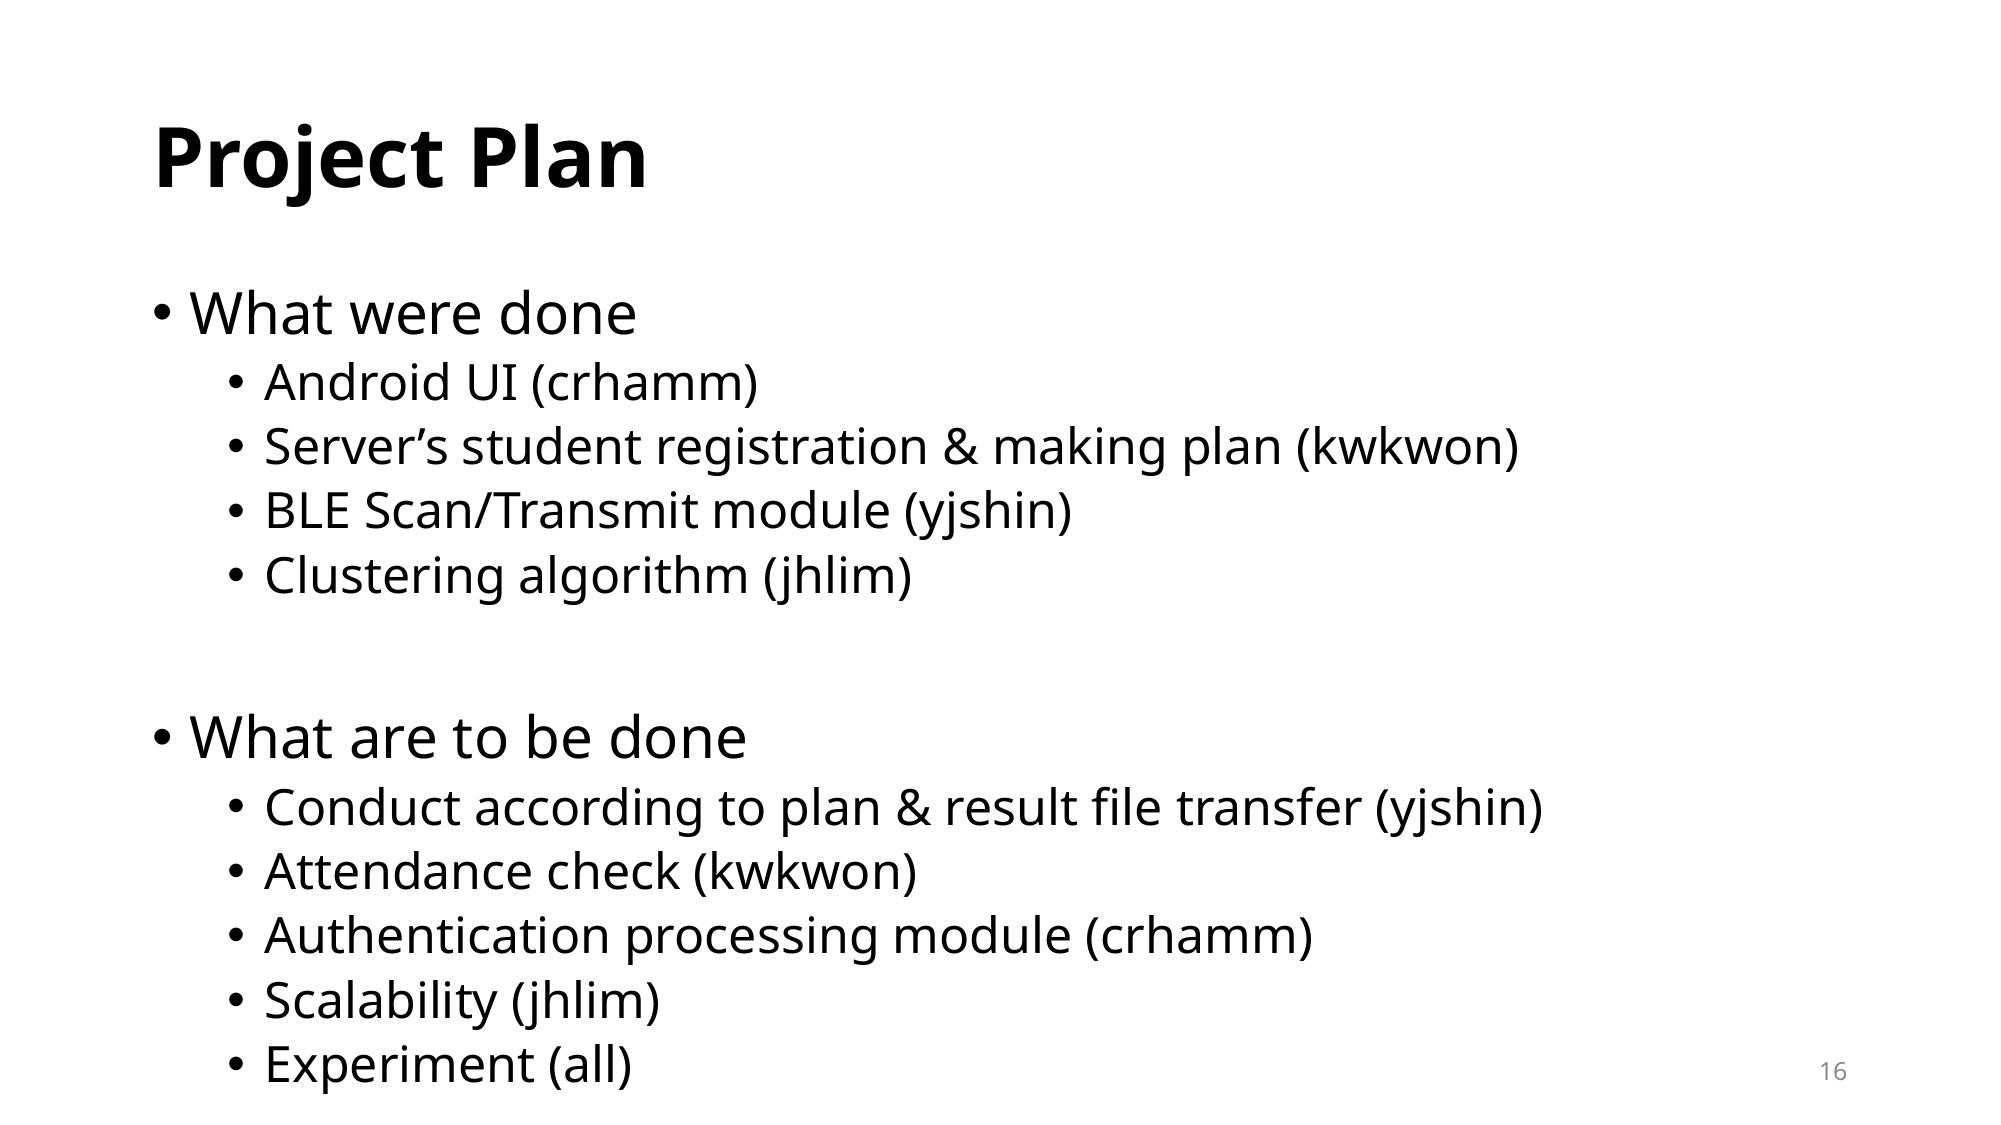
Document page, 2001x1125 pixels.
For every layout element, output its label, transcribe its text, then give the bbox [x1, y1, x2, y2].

list What were done Android UI (crhamm) Server’s student registration & making plan (kwkwon) BLE Scan/Transmit module (yjshin) Clustering algorithm (jhlim) What are to be done Conduct according to plan & result file transfer (yjshin) Attendance check (kwkwon) Authentication processing module (crhamm) Scalability (jhlim) Experiment (all) [137, 276, 1911, 1103]
title Project Plan [137, 52, 1863, 270]
